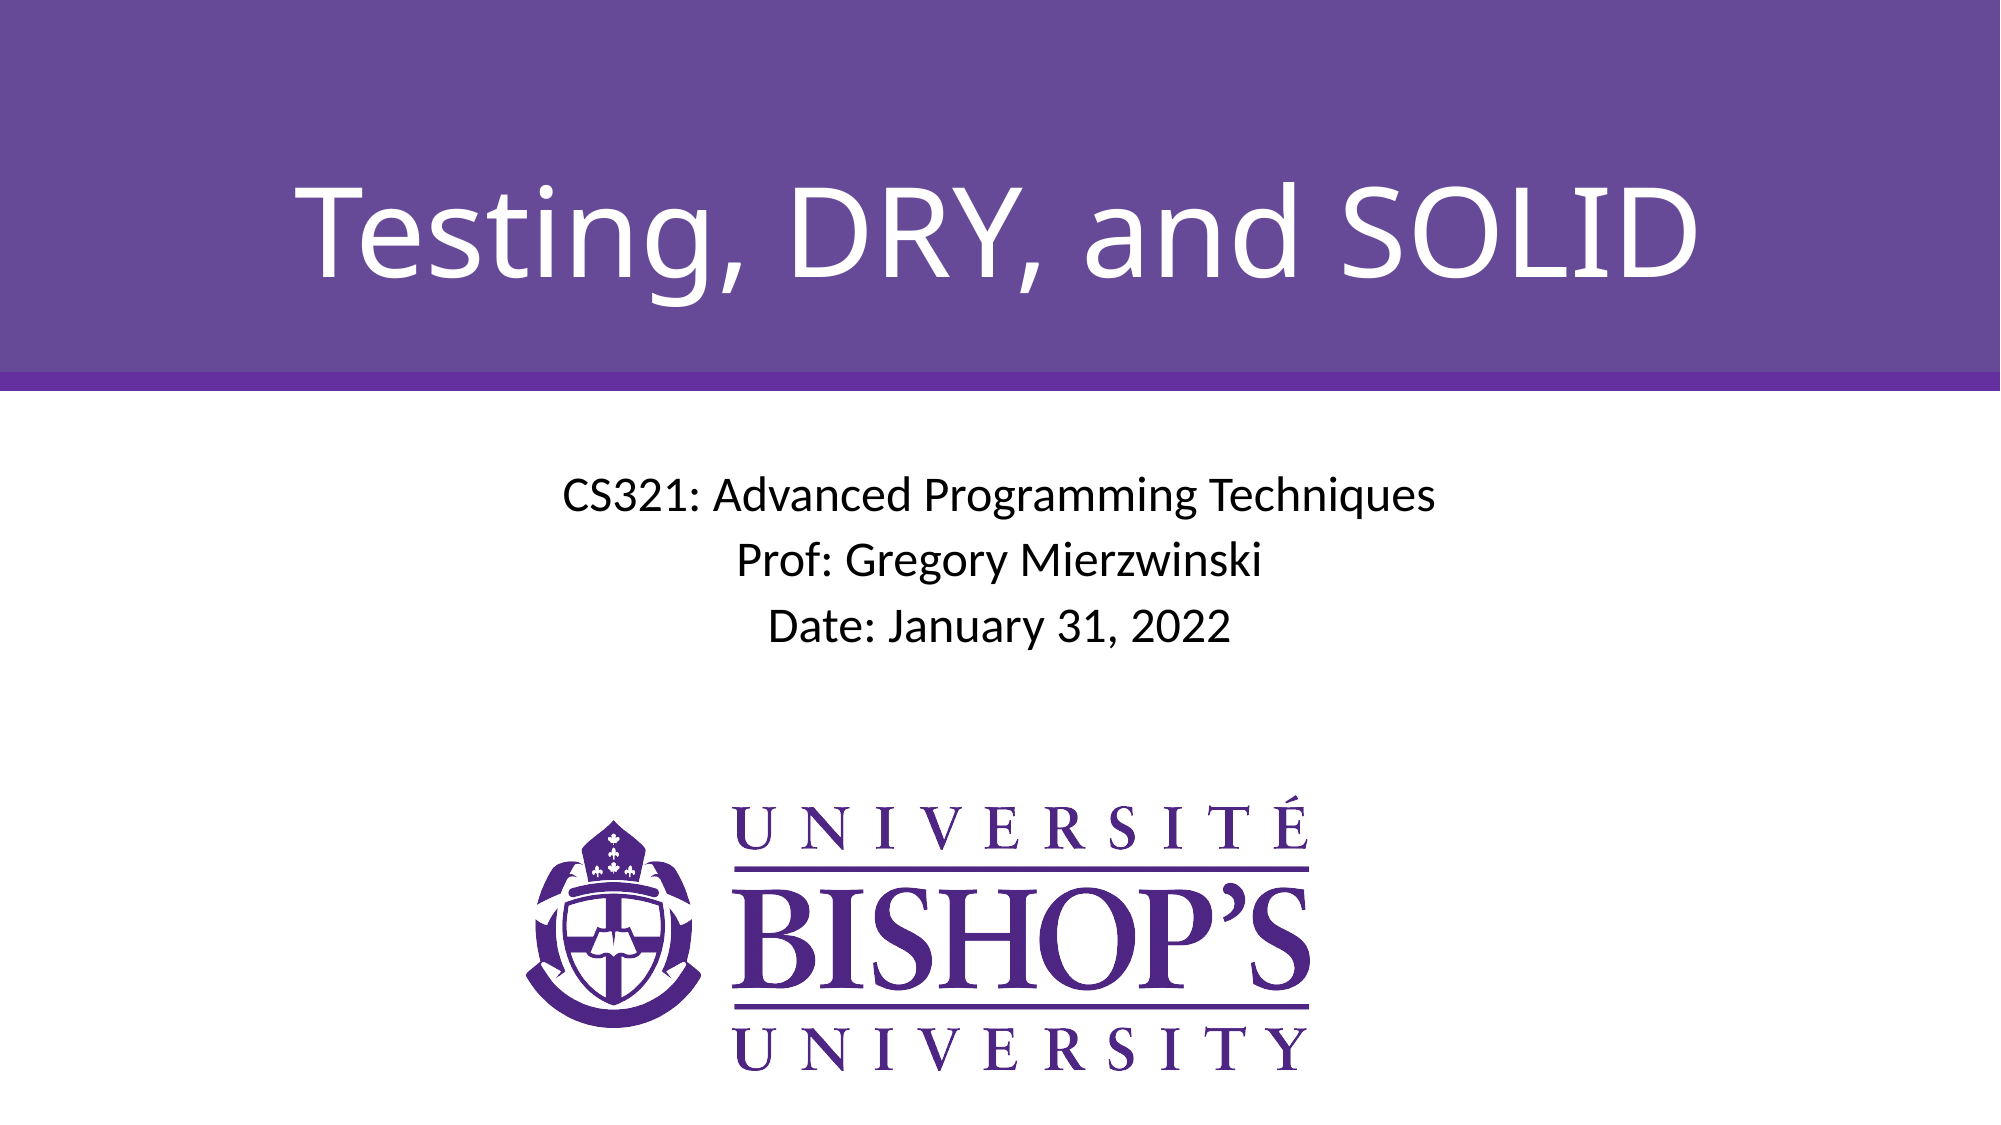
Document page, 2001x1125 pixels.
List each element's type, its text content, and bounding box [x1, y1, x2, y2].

picture [526, 795, 1310, 1071]
subtitle CS321: Advanced Programming Techniques Prof: Gregory Mierzwinski Date: January 31, 2022 [214, 396, 1786, 1121]
text_box [0, 0, 2000, 382]
title Testing, DRY, and SOLID [249, 1, 1750, 317]
